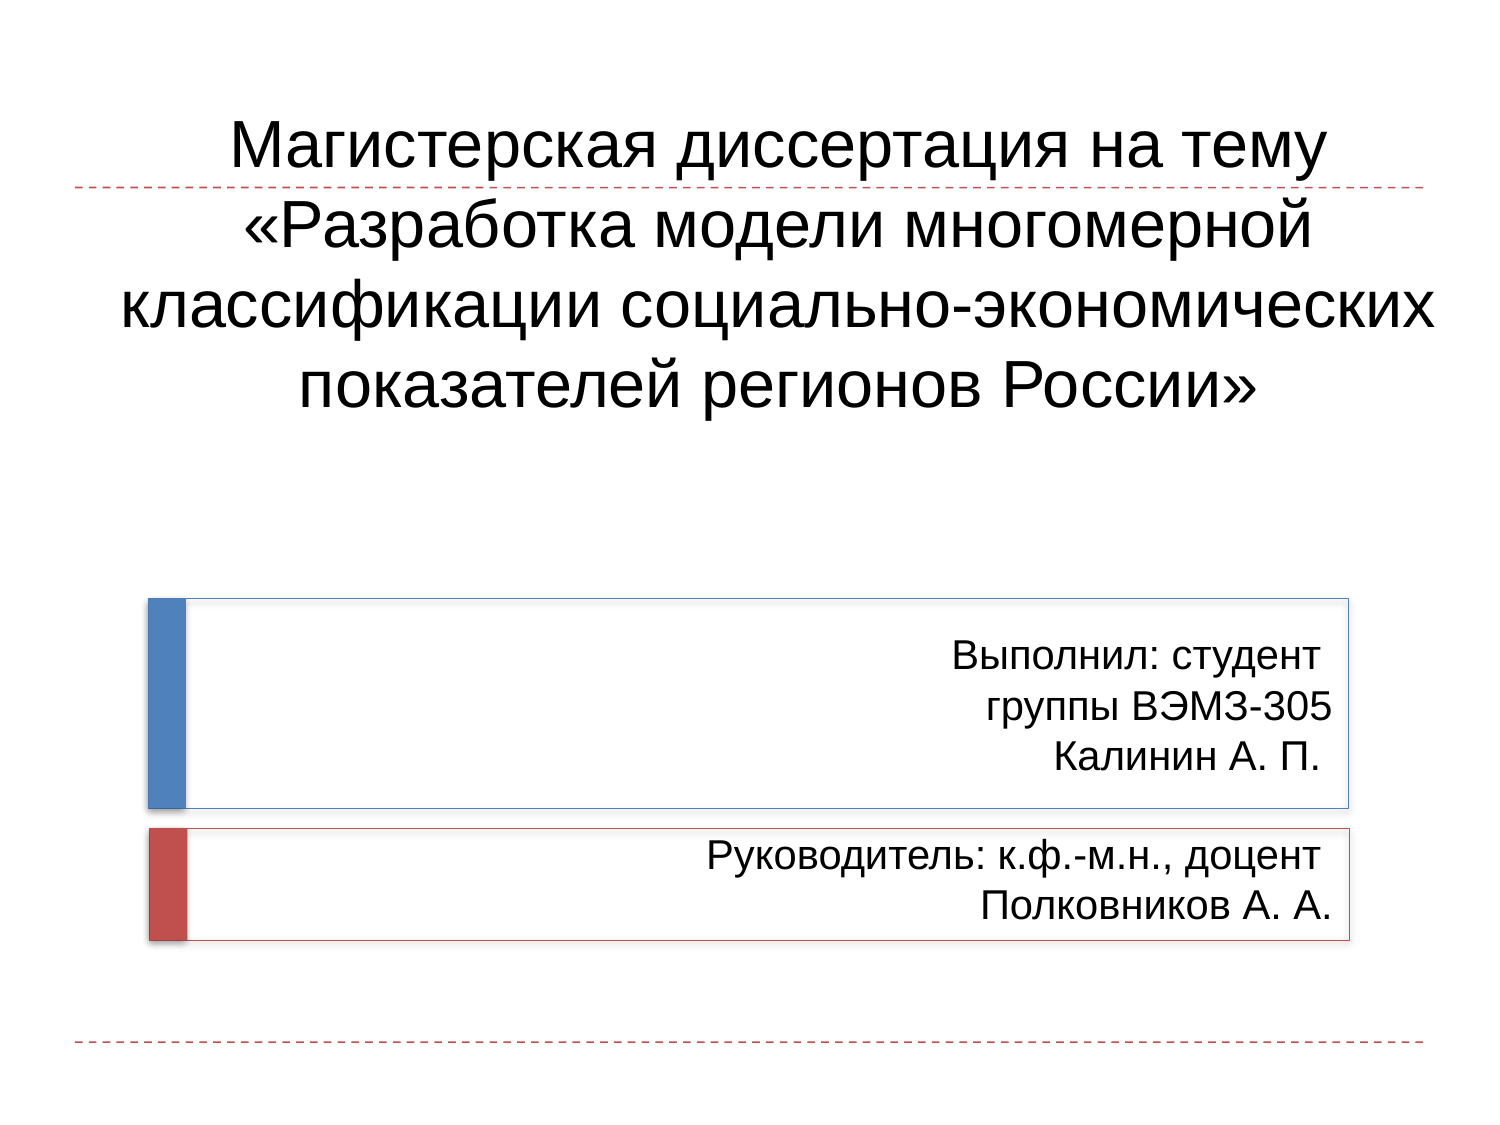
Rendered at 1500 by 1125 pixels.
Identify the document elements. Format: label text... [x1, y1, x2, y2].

text_box Магистерская диссертация на тему «Разработка модели многомерной классификации социально-экономических показателей регионов России» [93, 93, 1465, 528]
text_box Руководитель: к.ф.-м.н., доцент Полковников А. А. [306, 820, 1348, 973]
text_box Выполнил: студент группы ВЭМЗ-305 Калинин А. П. [281, 621, 1348, 797]
